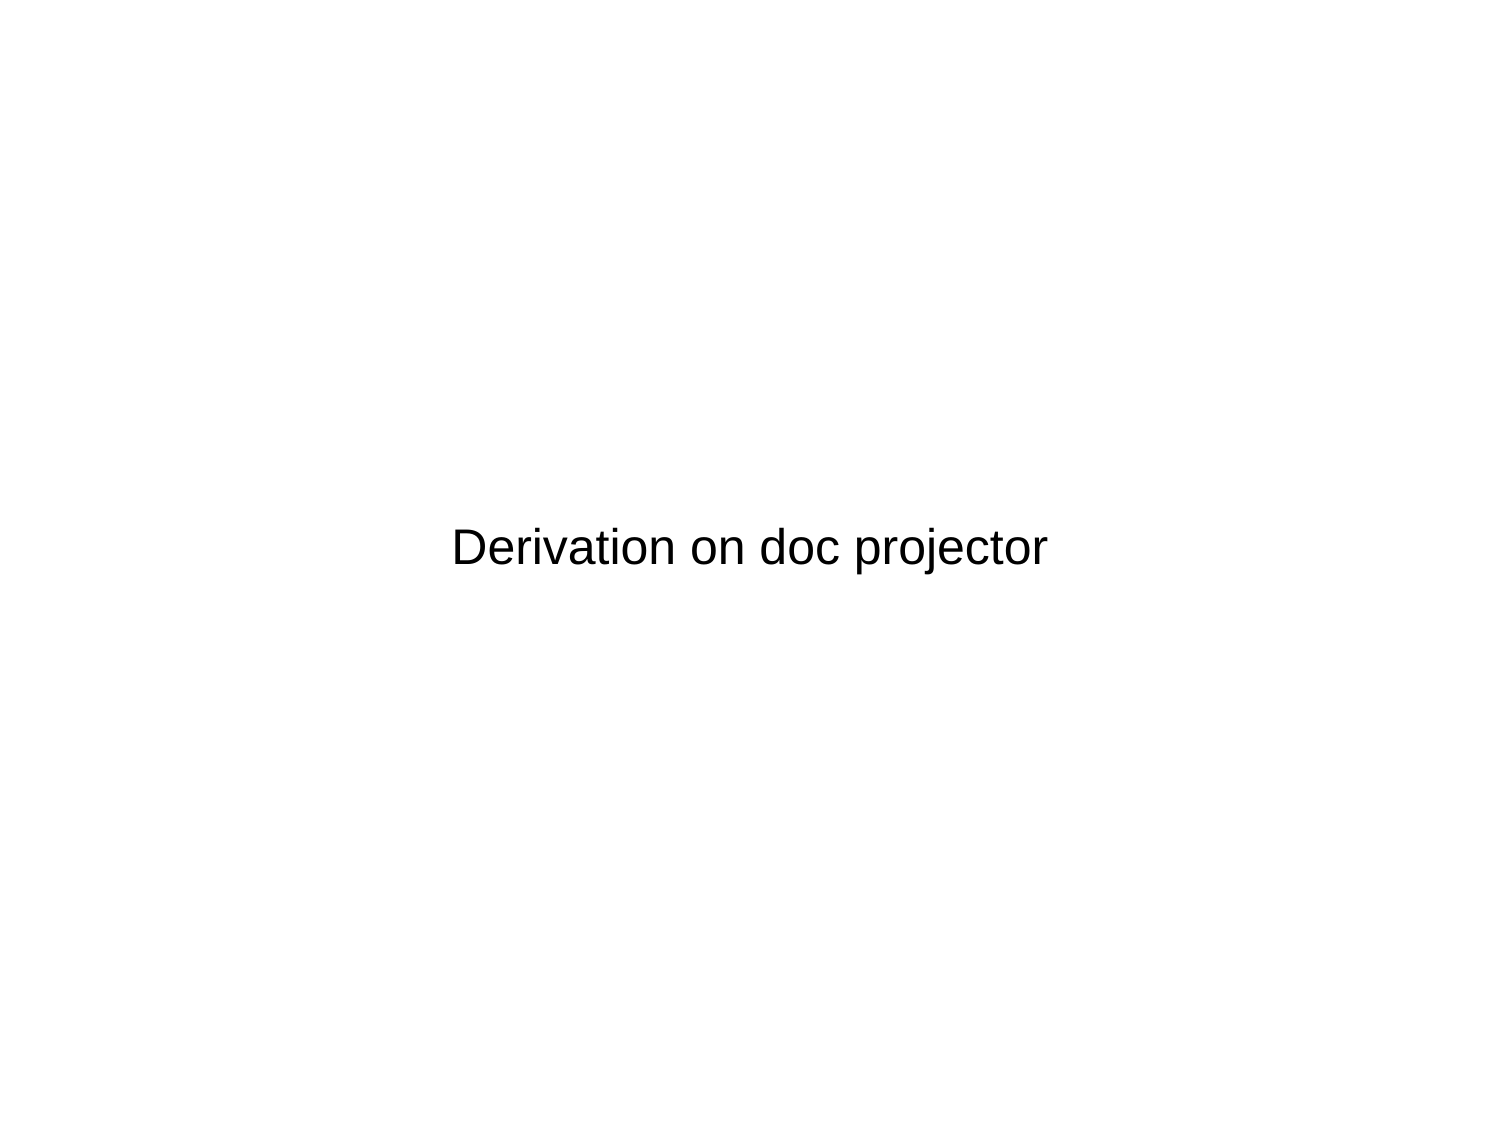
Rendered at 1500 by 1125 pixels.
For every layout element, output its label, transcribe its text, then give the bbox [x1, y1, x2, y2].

text_box Derivation on doc projector [103, 437, 1397, 973]
